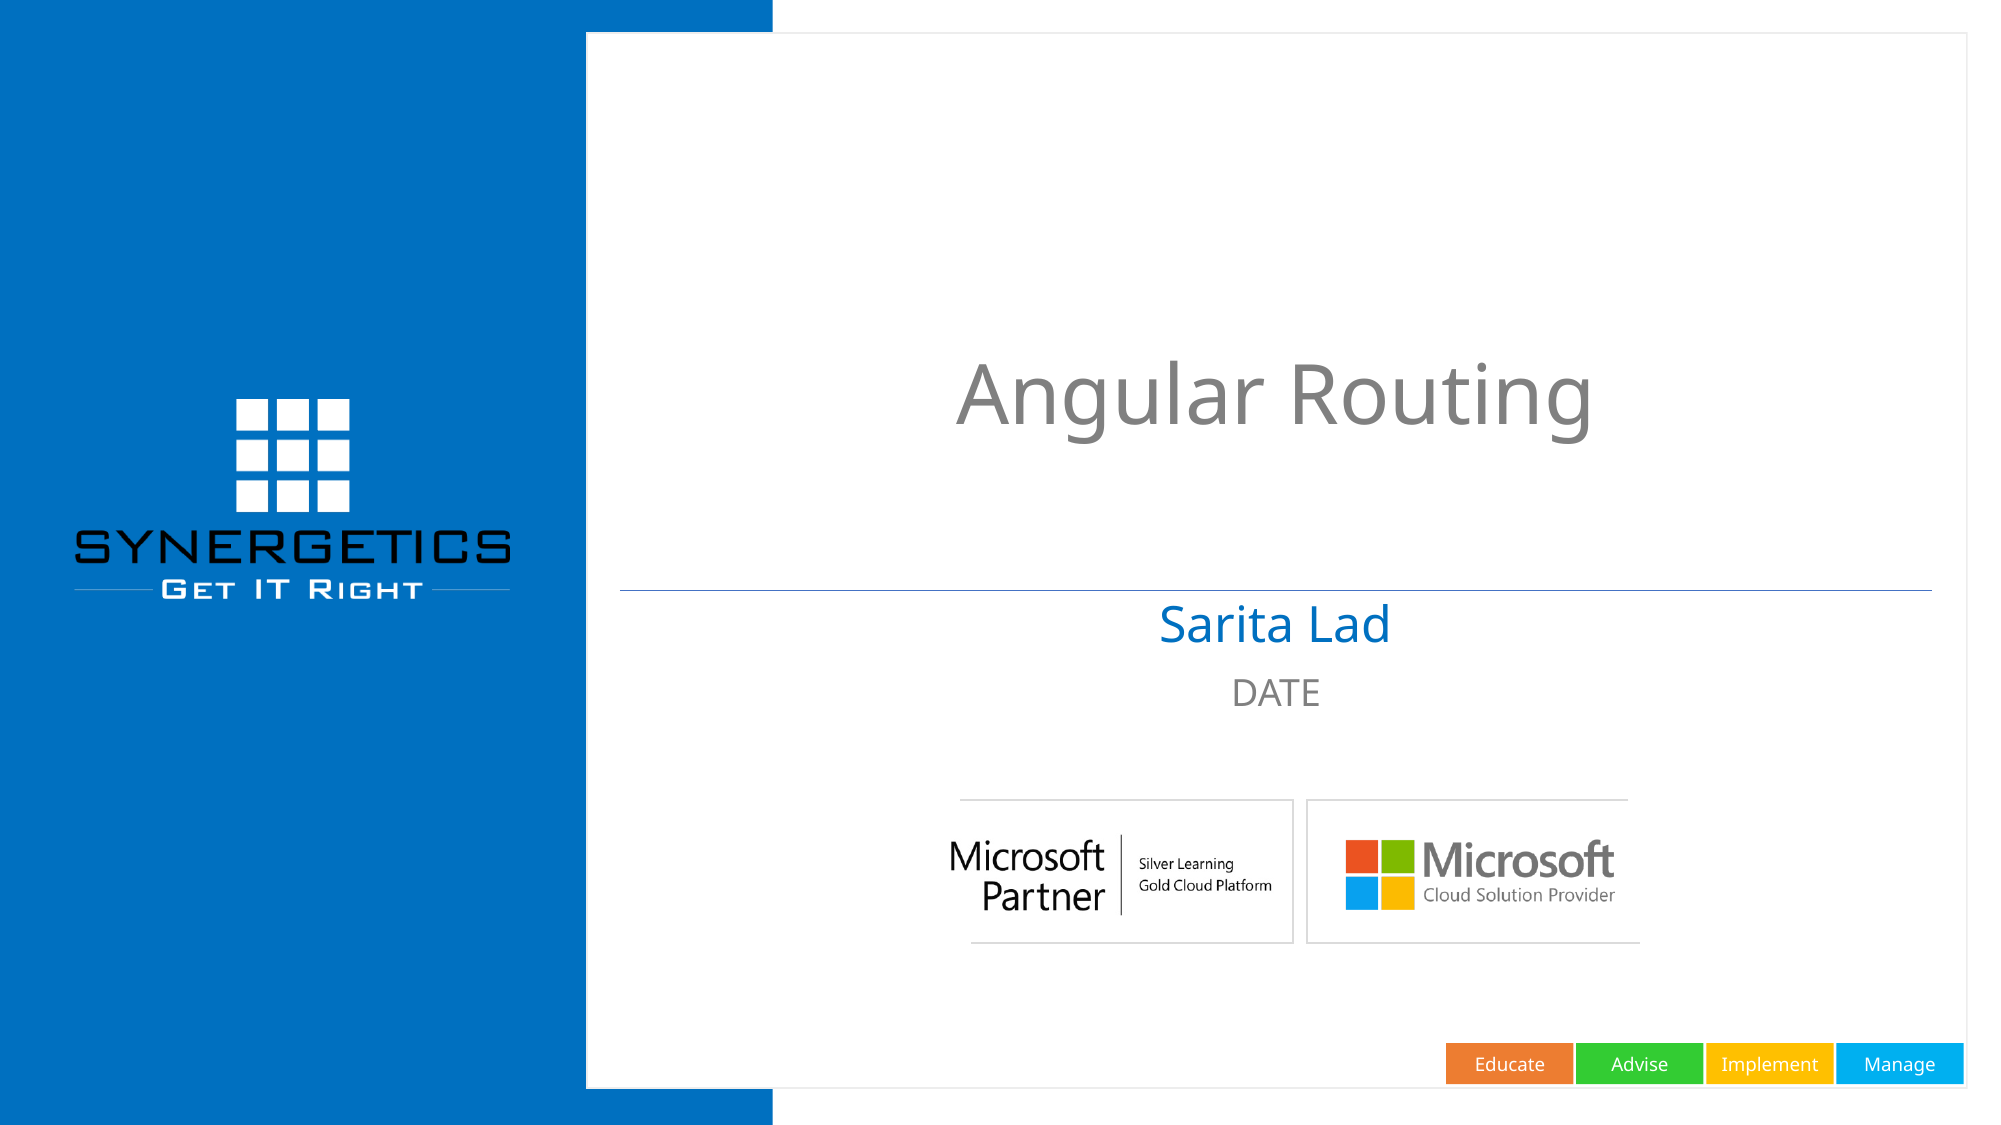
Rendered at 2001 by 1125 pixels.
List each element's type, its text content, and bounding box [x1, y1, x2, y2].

subtitle Sarita Lad DATE [619, 590, 1933, 724]
picture [934, 816, 1291, 933]
picture [1339, 833, 1622, 916]
title Angular Routing [619, 258, 1933, 538]
